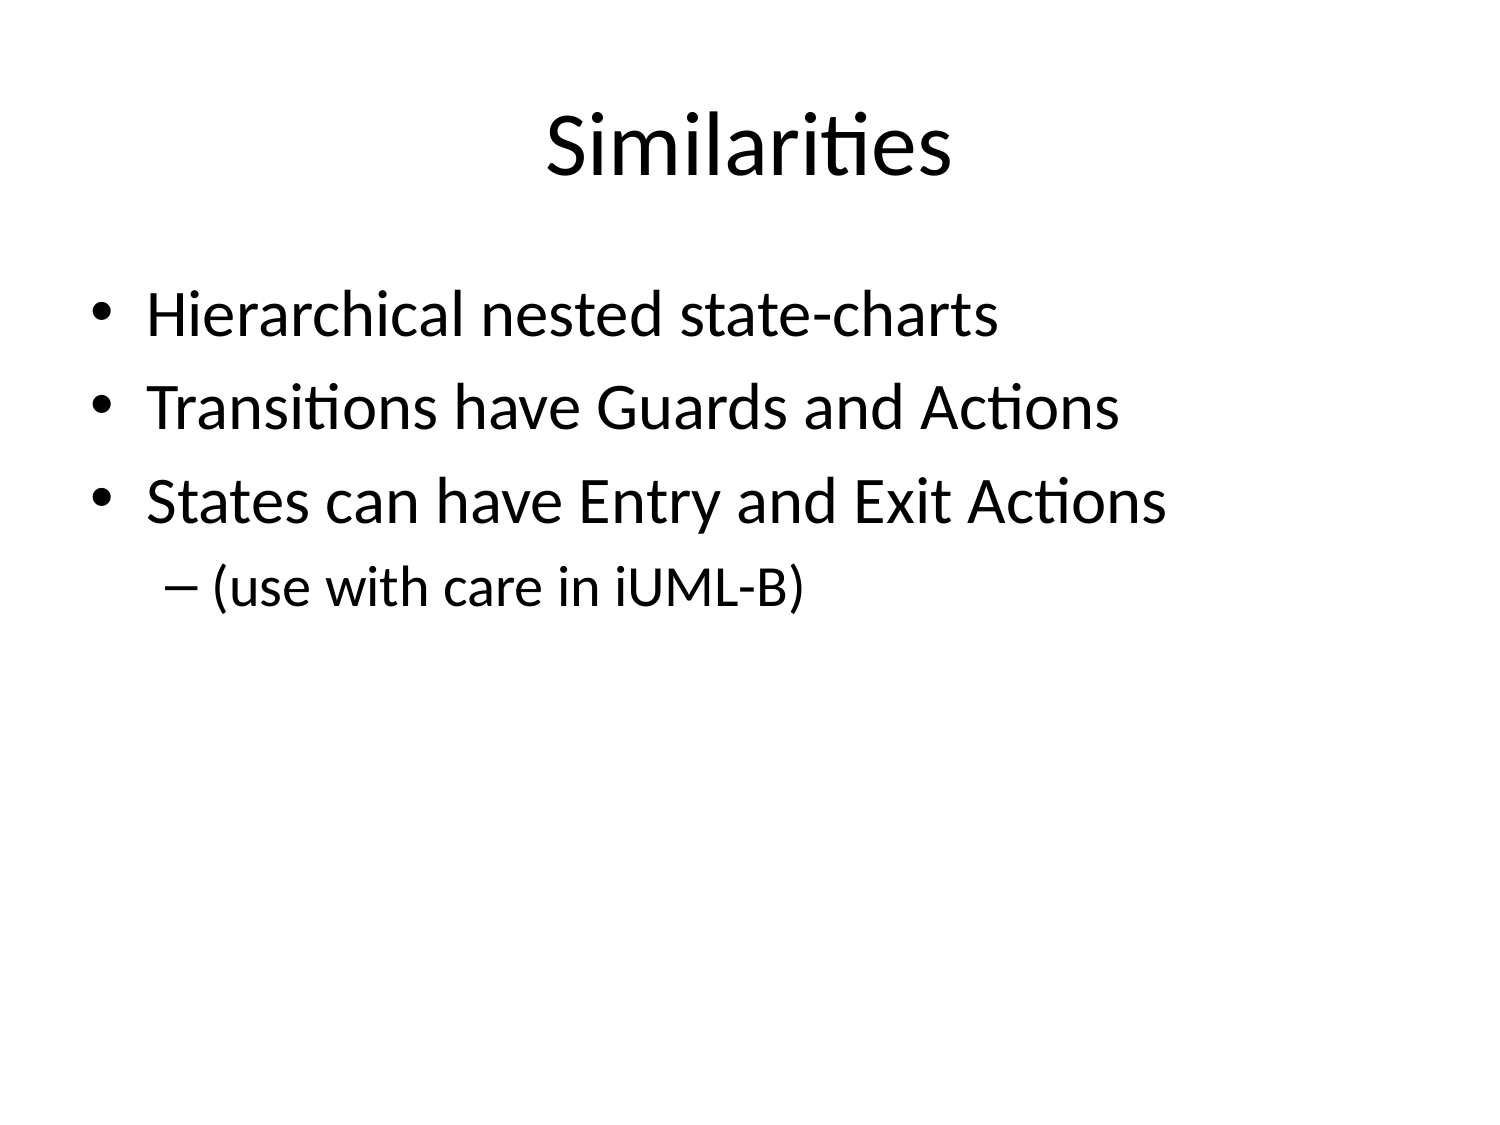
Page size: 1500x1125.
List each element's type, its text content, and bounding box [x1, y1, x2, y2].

title Similarities [75, 45, 1425, 233]
list Hierarchical nested state-charts Transitions have Guards and Actions States can have Entry and Exit Actions (use with care in iUML-B) [75, 262, 1425, 1005]
